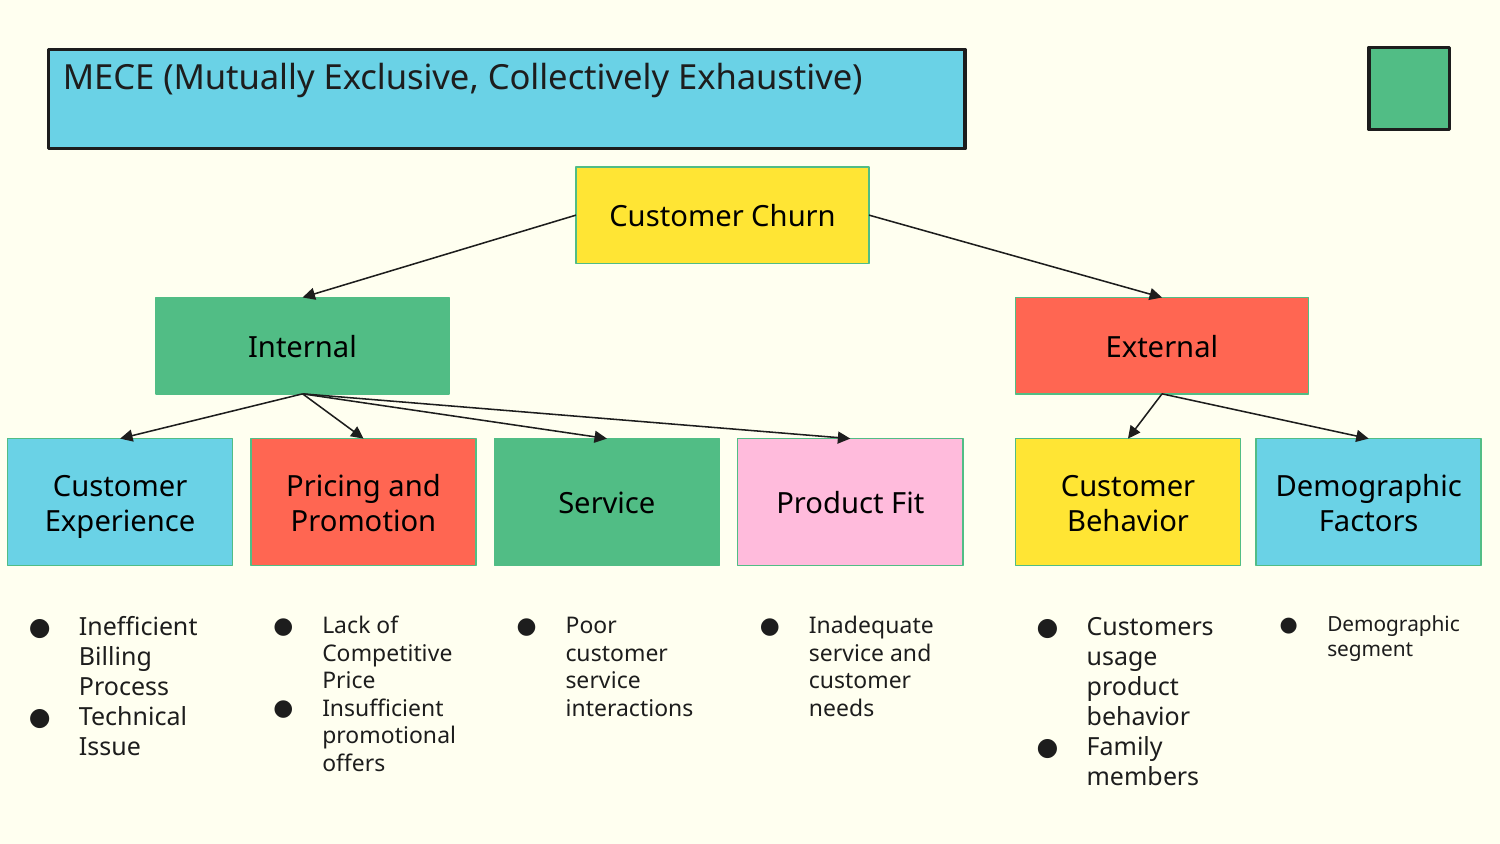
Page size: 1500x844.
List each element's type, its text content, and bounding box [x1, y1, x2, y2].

text_box Internal [156, 297, 450, 392]
text_box Service [494, 447, 720, 566]
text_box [119, 393, 299, 439]
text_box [868, 214, 1163, 298]
text_box Customers usage product behavior Family members [1015, 595, 1241, 806]
text_box Demographic segment [1256, 595, 1482, 806]
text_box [1127, 393, 1160, 439]
text_box Poor customer service interactions [494, 595, 720, 806]
text_box Pricing and Promotion [250, 447, 477, 566]
text_box Inefficient Billing Process Technical Issue [7, 595, 233, 806]
text_box External [1015, 297, 1309, 394]
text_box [302, 214, 577, 298]
text_box Customer Behavior [1015, 438, 1241, 566]
text_box Inadequate service and customer needs [737, 595, 963, 806]
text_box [302, 393, 851, 439]
text_box Customer Experience [7, 438, 233, 566]
text_box Demographic Factors [1256, 438, 1482, 566]
title MECE (Mutually Exclusive, Collectively Exhaustive) [48, 48, 966, 150]
text_box Lack of Competitive Price Insufficient promotional offers [250, 595, 477, 806]
text_box Customer Churn [575, 166, 869, 264]
text_box Product Fit [737, 438, 963, 566]
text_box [1161, 393, 1369, 439]
